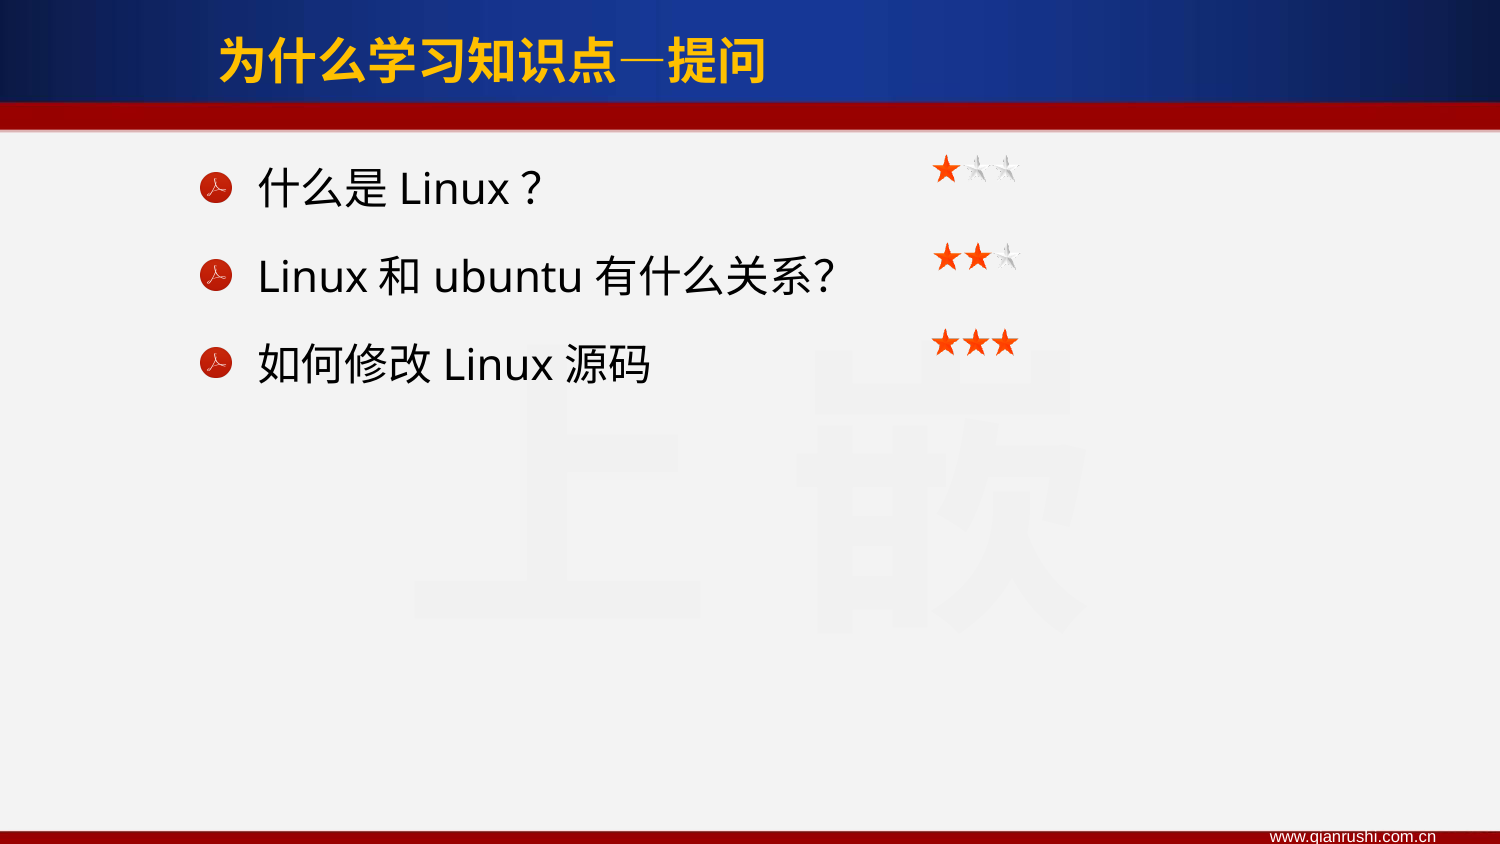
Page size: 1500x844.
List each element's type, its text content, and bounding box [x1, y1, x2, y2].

list 什么是Linux？ Linux和ubuntu有什么关系？ 如何修改Linux源码 [187, 129, 1313, 765]
picture [930, 152, 1021, 184]
picture [929, 326, 1020, 357]
picture [931, 240, 1022, 272]
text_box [931, 328, 1019, 356]
picture [0, 830, 1500, 844]
picture [200, 172, 232, 203]
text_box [932, 154, 1020, 182]
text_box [934, 242, 1021, 270]
list 为什么学习知识点—提问 [206, 23, 919, 103]
picture [200, 347, 232, 378]
picture [200, 259, 232, 291]
picture [0, 0, 1500, 129]
